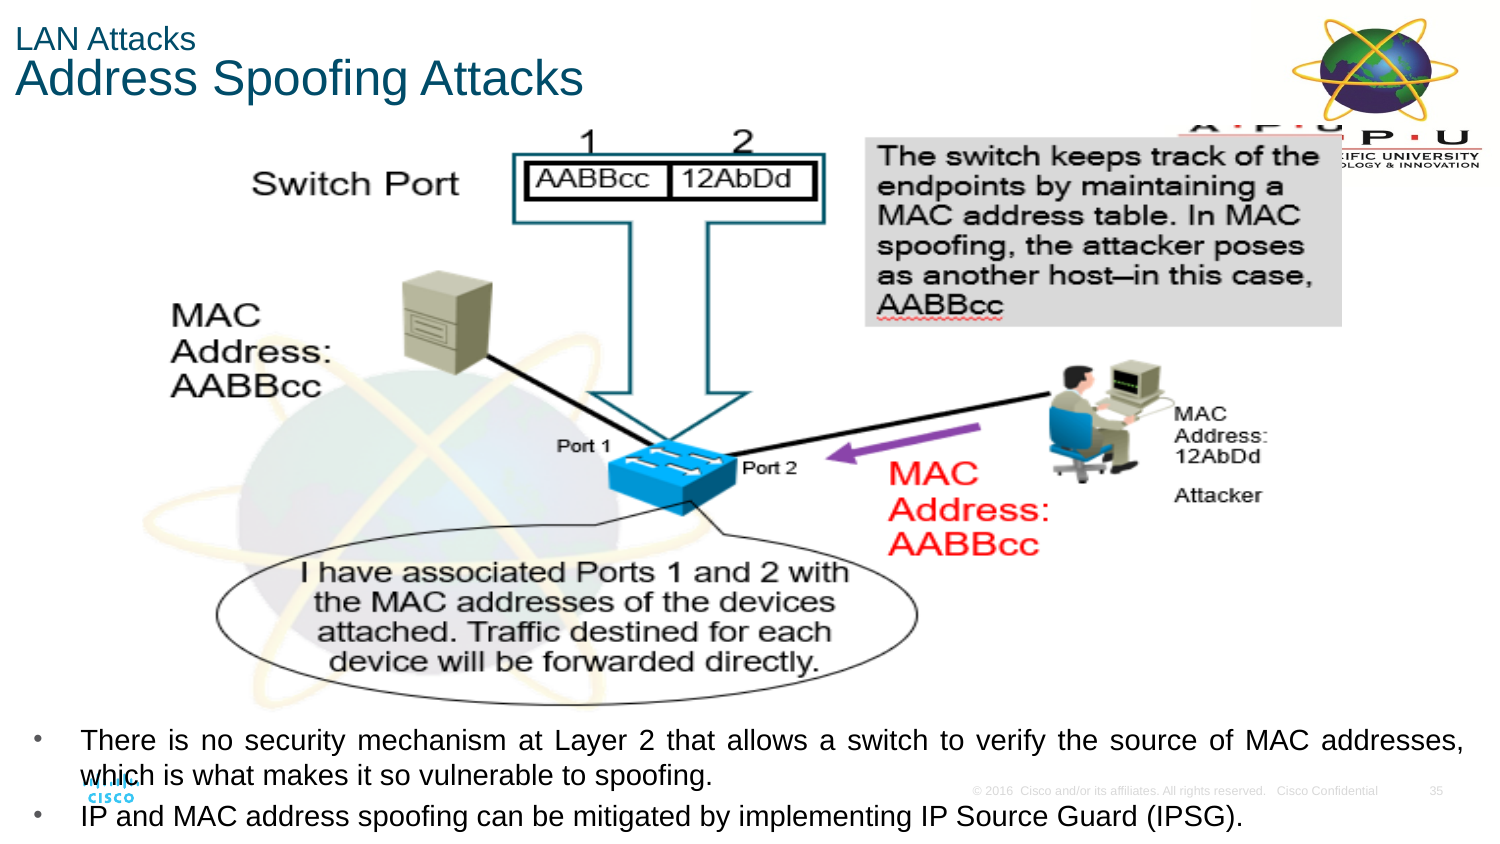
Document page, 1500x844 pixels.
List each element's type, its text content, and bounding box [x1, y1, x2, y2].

title LAN Attacks Address Spoofing Attacks [0, 5, 1369, 126]
picture [141, 0, 1500, 714]
list There is no security mechanism at Layer 2 that allows a switch to verify the source of MAC addresses, which is what makes it so vulnerable to spoofing. IP and MAC address spoofing can be mitigated by implementing IP Source Guard (IPSG). [18, 713, 1482, 844]
